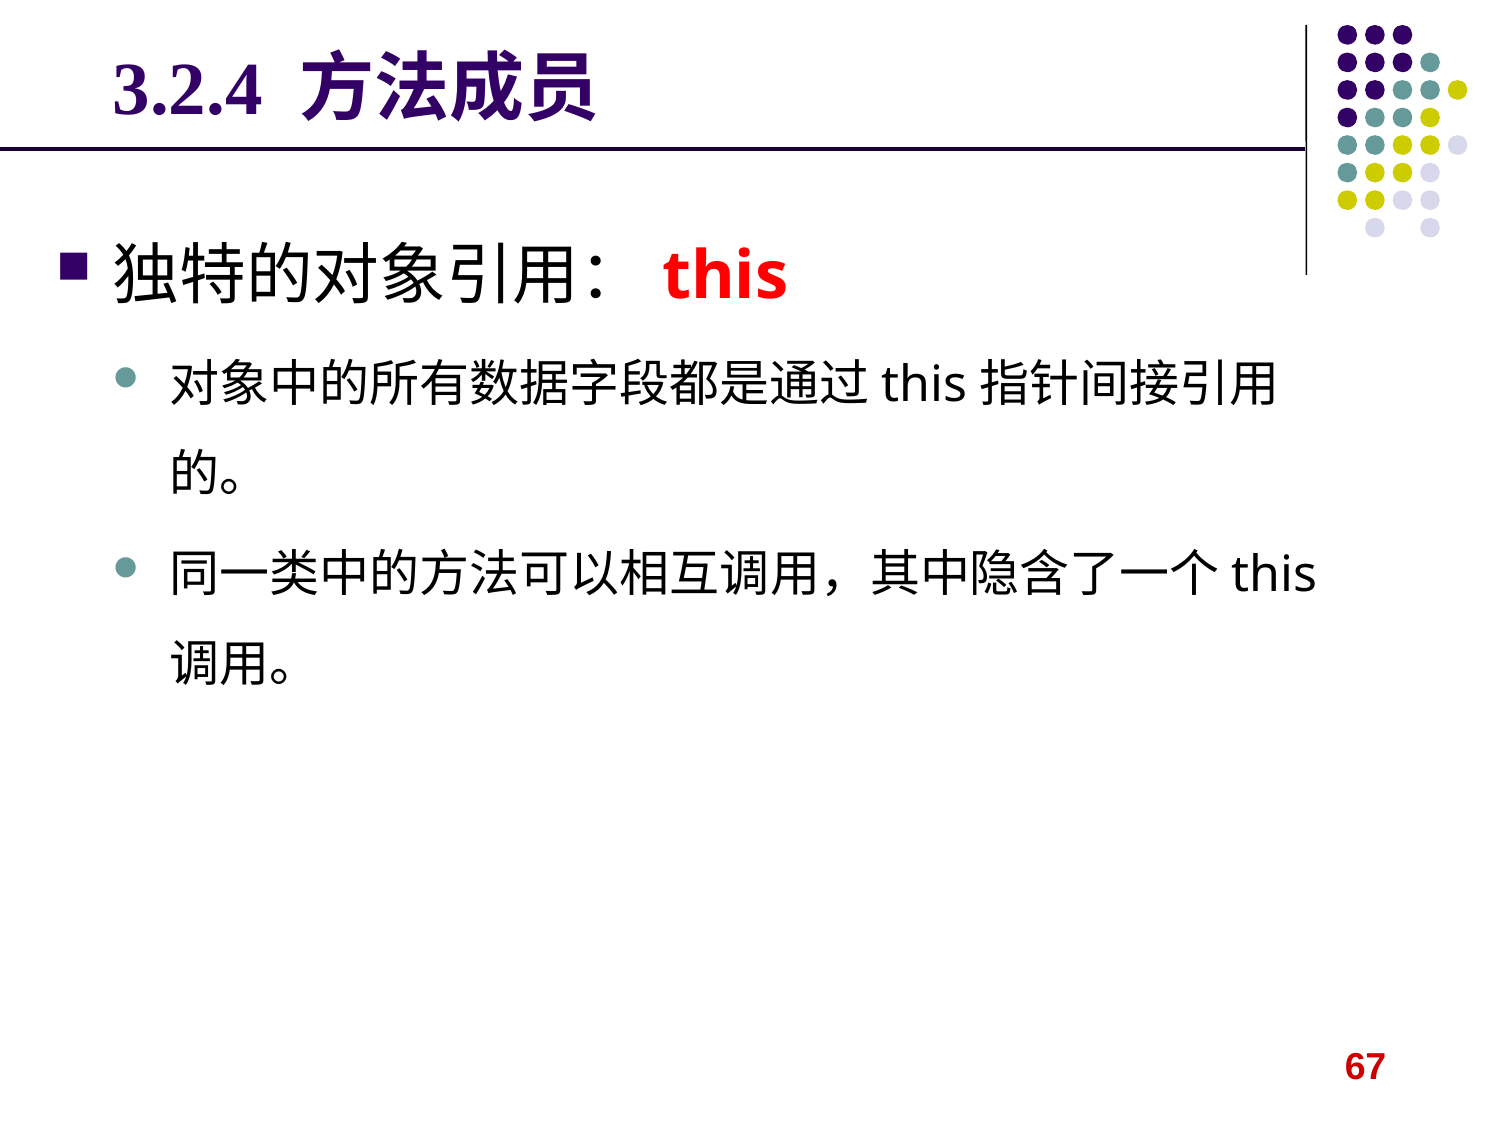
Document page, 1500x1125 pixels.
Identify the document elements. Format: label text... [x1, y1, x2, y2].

title 3.2.4 方法成员 [41, 19, 1154, 138]
list 独特的对象引用：this 对象中的所有数据字段都是通过this指针间接引用的。 同一类中的方法可以相互调用，其中隐含了一个this调用。 [41, 184, 1388, 1035]
